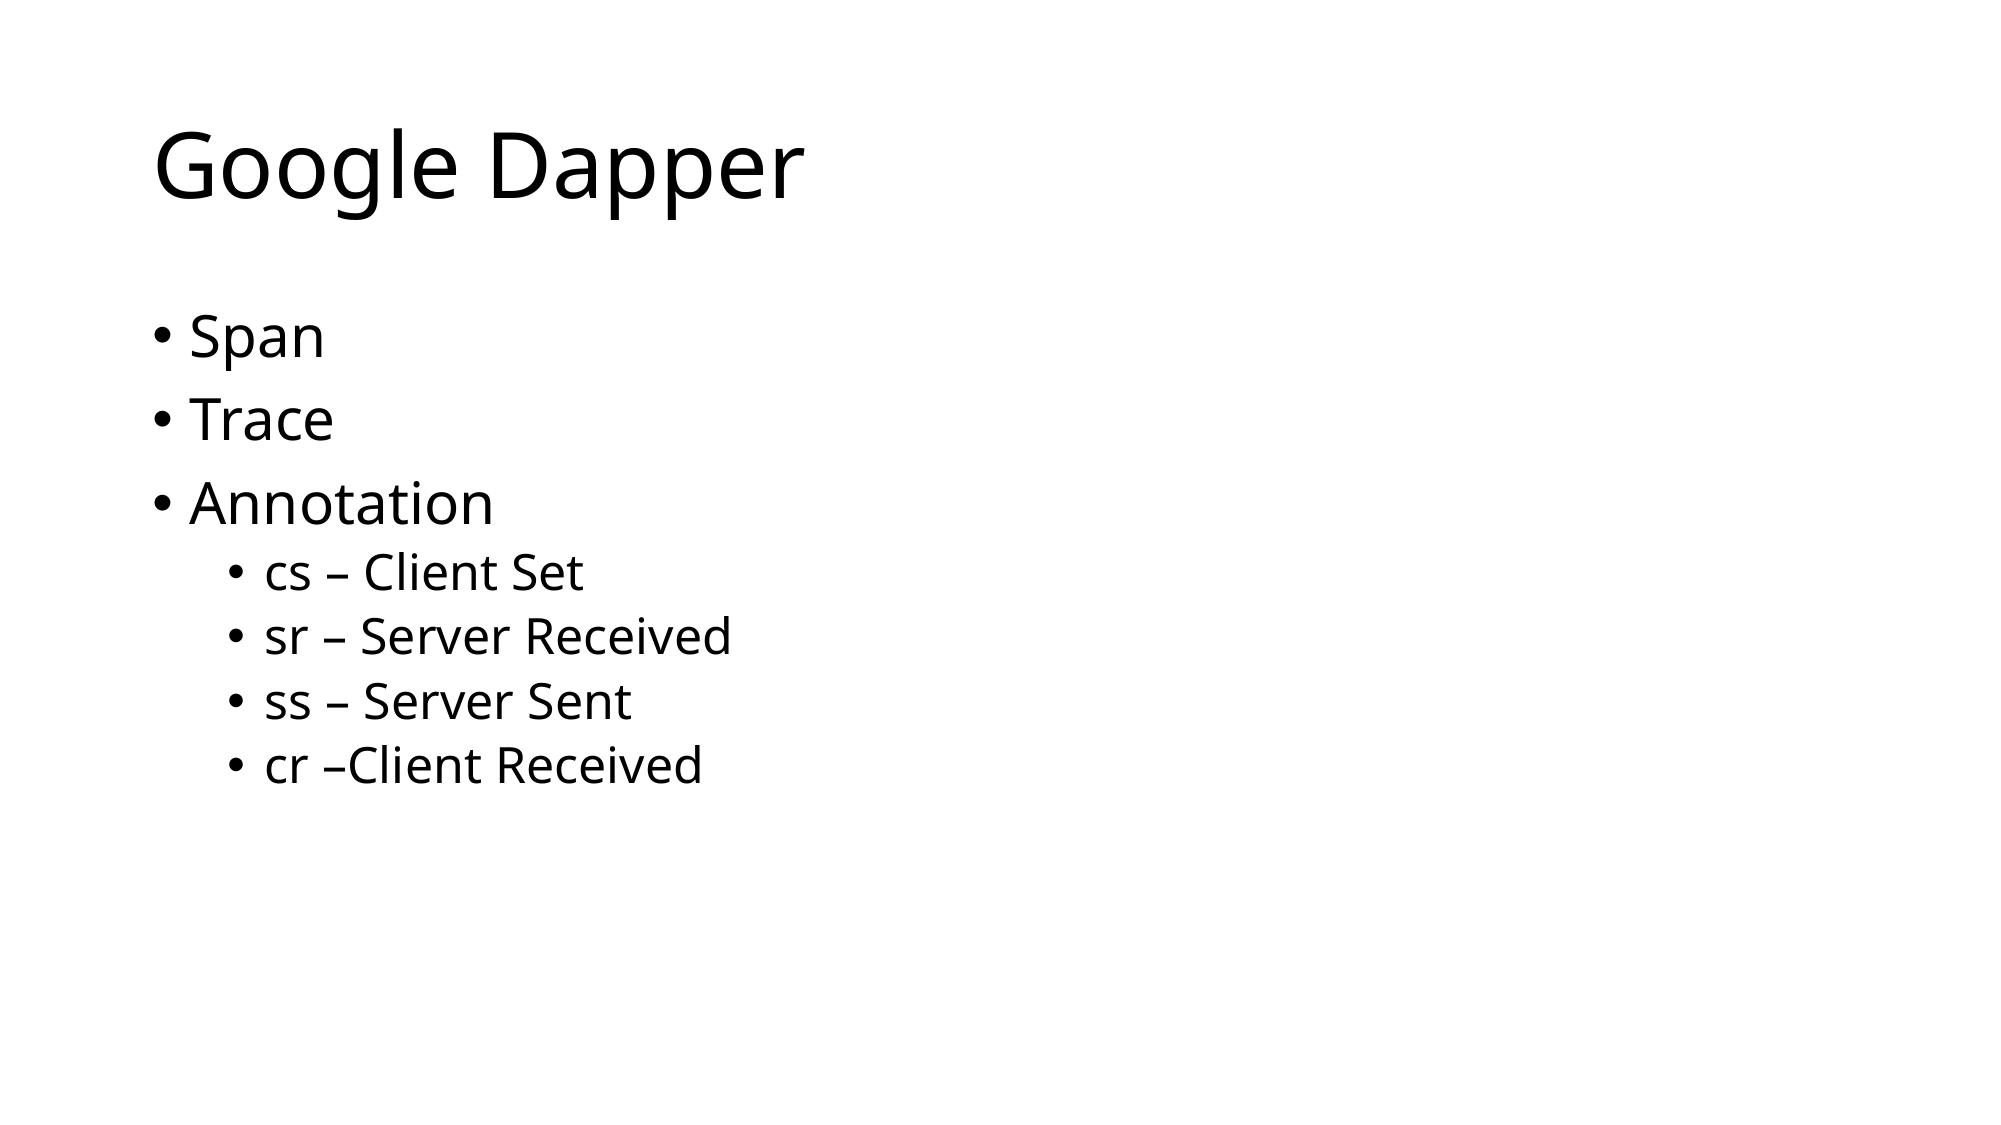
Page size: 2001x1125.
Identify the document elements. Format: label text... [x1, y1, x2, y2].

text_box Span Trace Annotation cs – Client Set sr – Server Received ss – Server Sent cr –Client Received [137, 299, 1863, 1014]
text_box Google Dapper [137, 59, 1863, 278]
